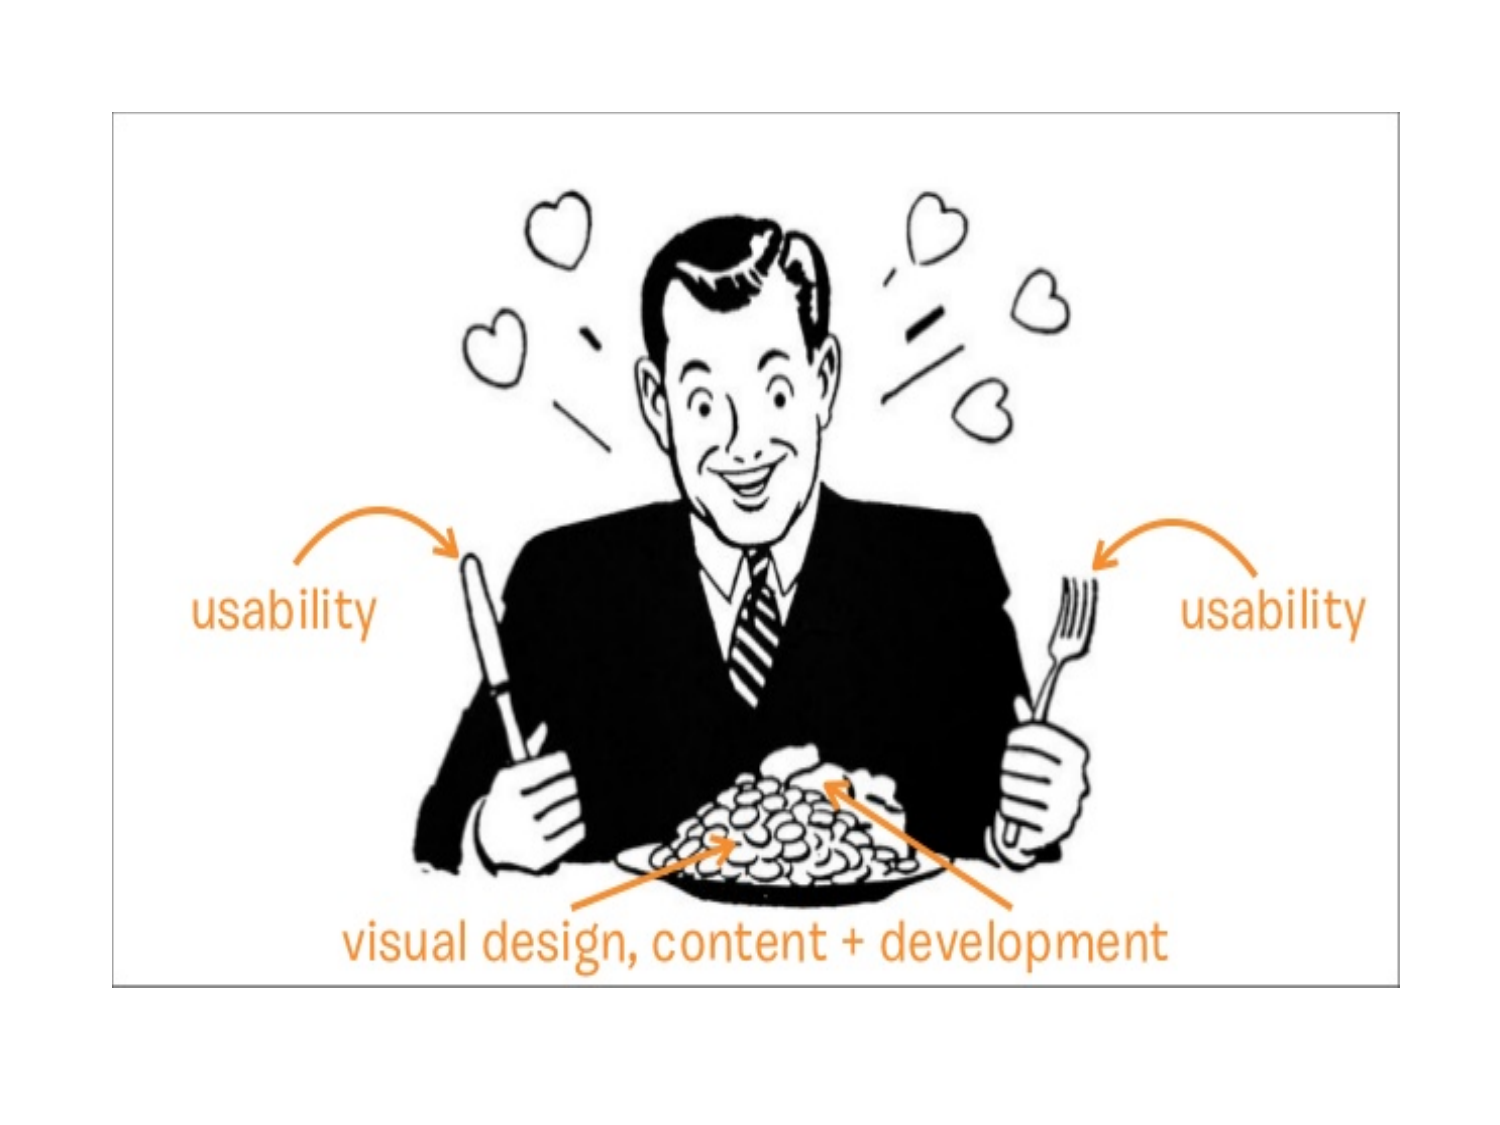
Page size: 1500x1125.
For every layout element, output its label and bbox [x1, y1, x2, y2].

list [112, 112, 1401, 988]
